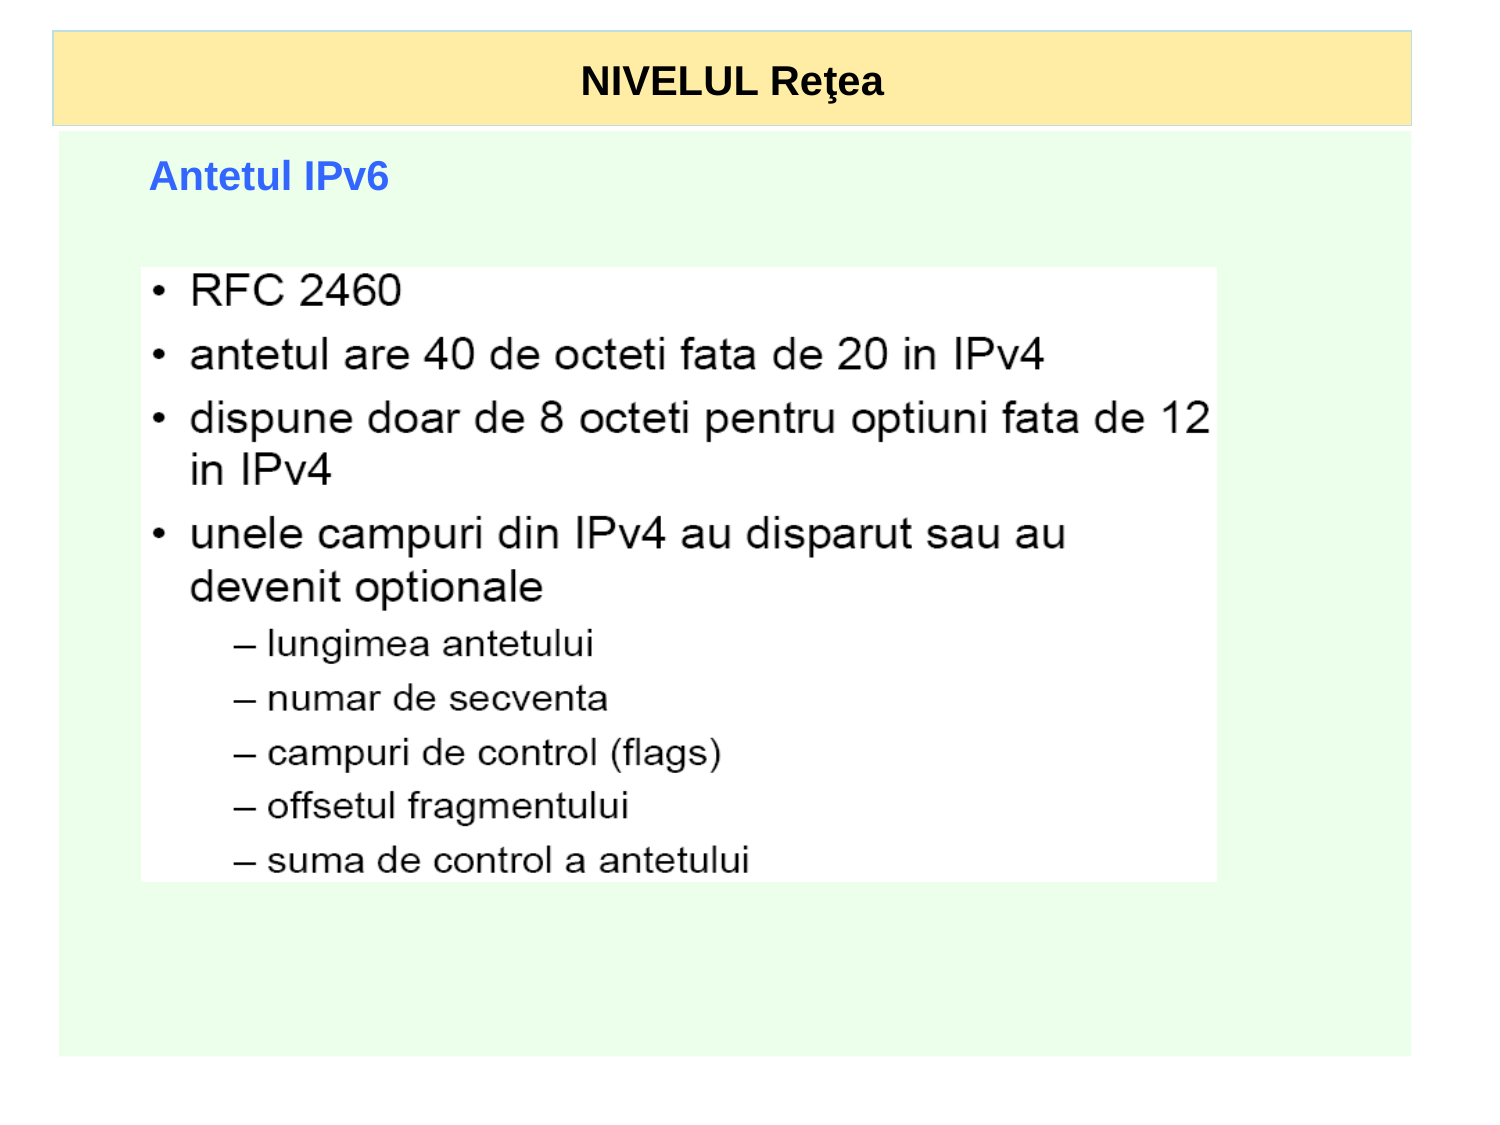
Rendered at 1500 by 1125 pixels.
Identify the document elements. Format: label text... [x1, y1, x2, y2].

text_box NIVELUL Reţea [53, 31, 1412, 126]
picture [141, 266, 1217, 883]
text_box Antetul IPv6 [58, 131, 1412, 1057]
